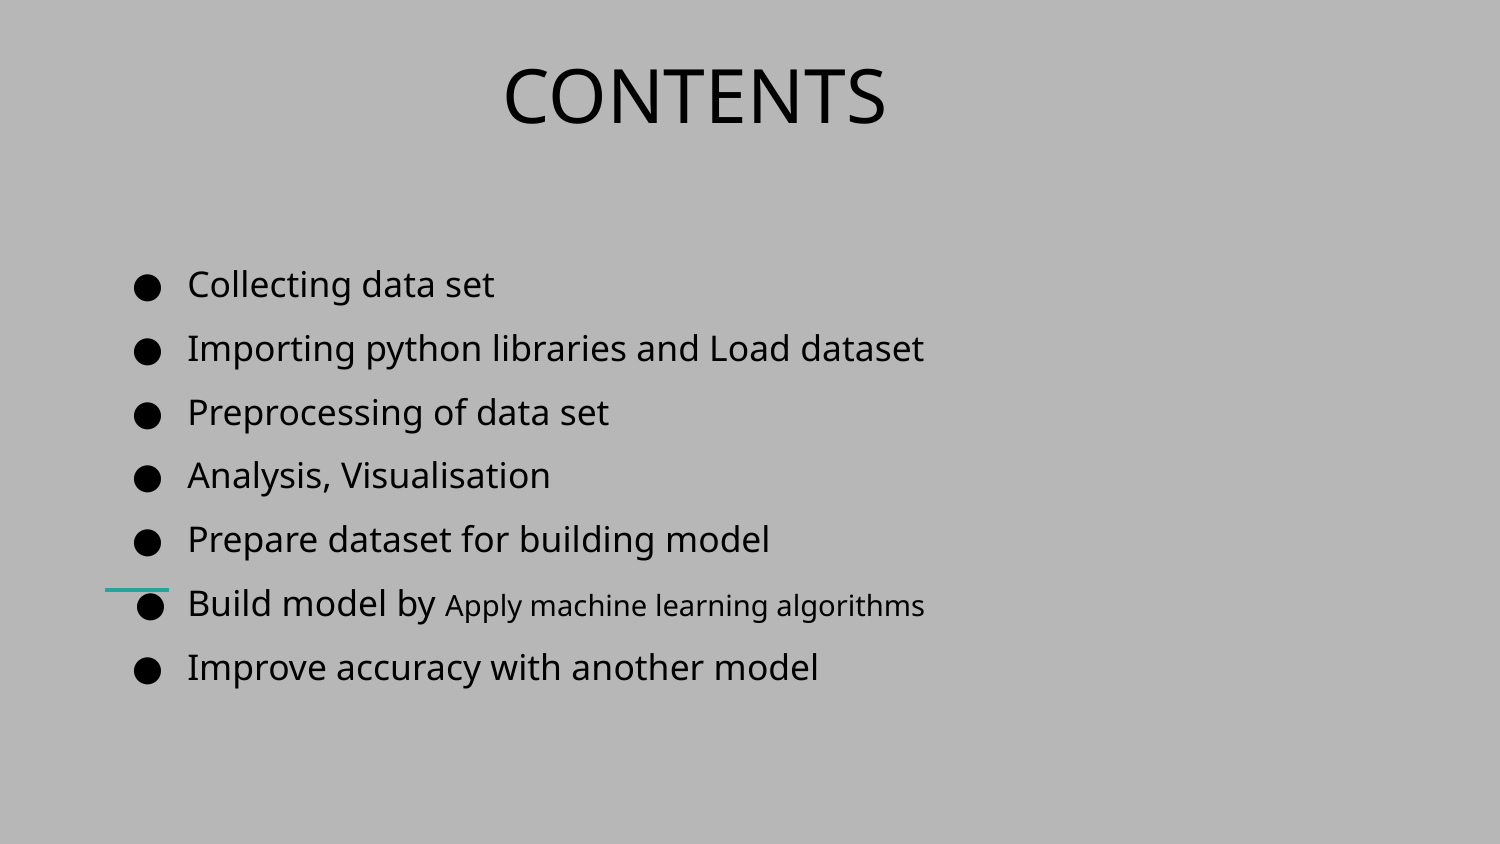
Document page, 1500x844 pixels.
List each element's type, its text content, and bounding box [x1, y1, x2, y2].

title CONTENTS [487, 31, 969, 154]
text_box Collecting data set Importing python libraries and Load dataset Preprocessing of data set Analysis, Visualisation Prepare dataset for building model Build model by Apply machine learning algorithms Improve accuracy with another model [97, 226, 1220, 703]
